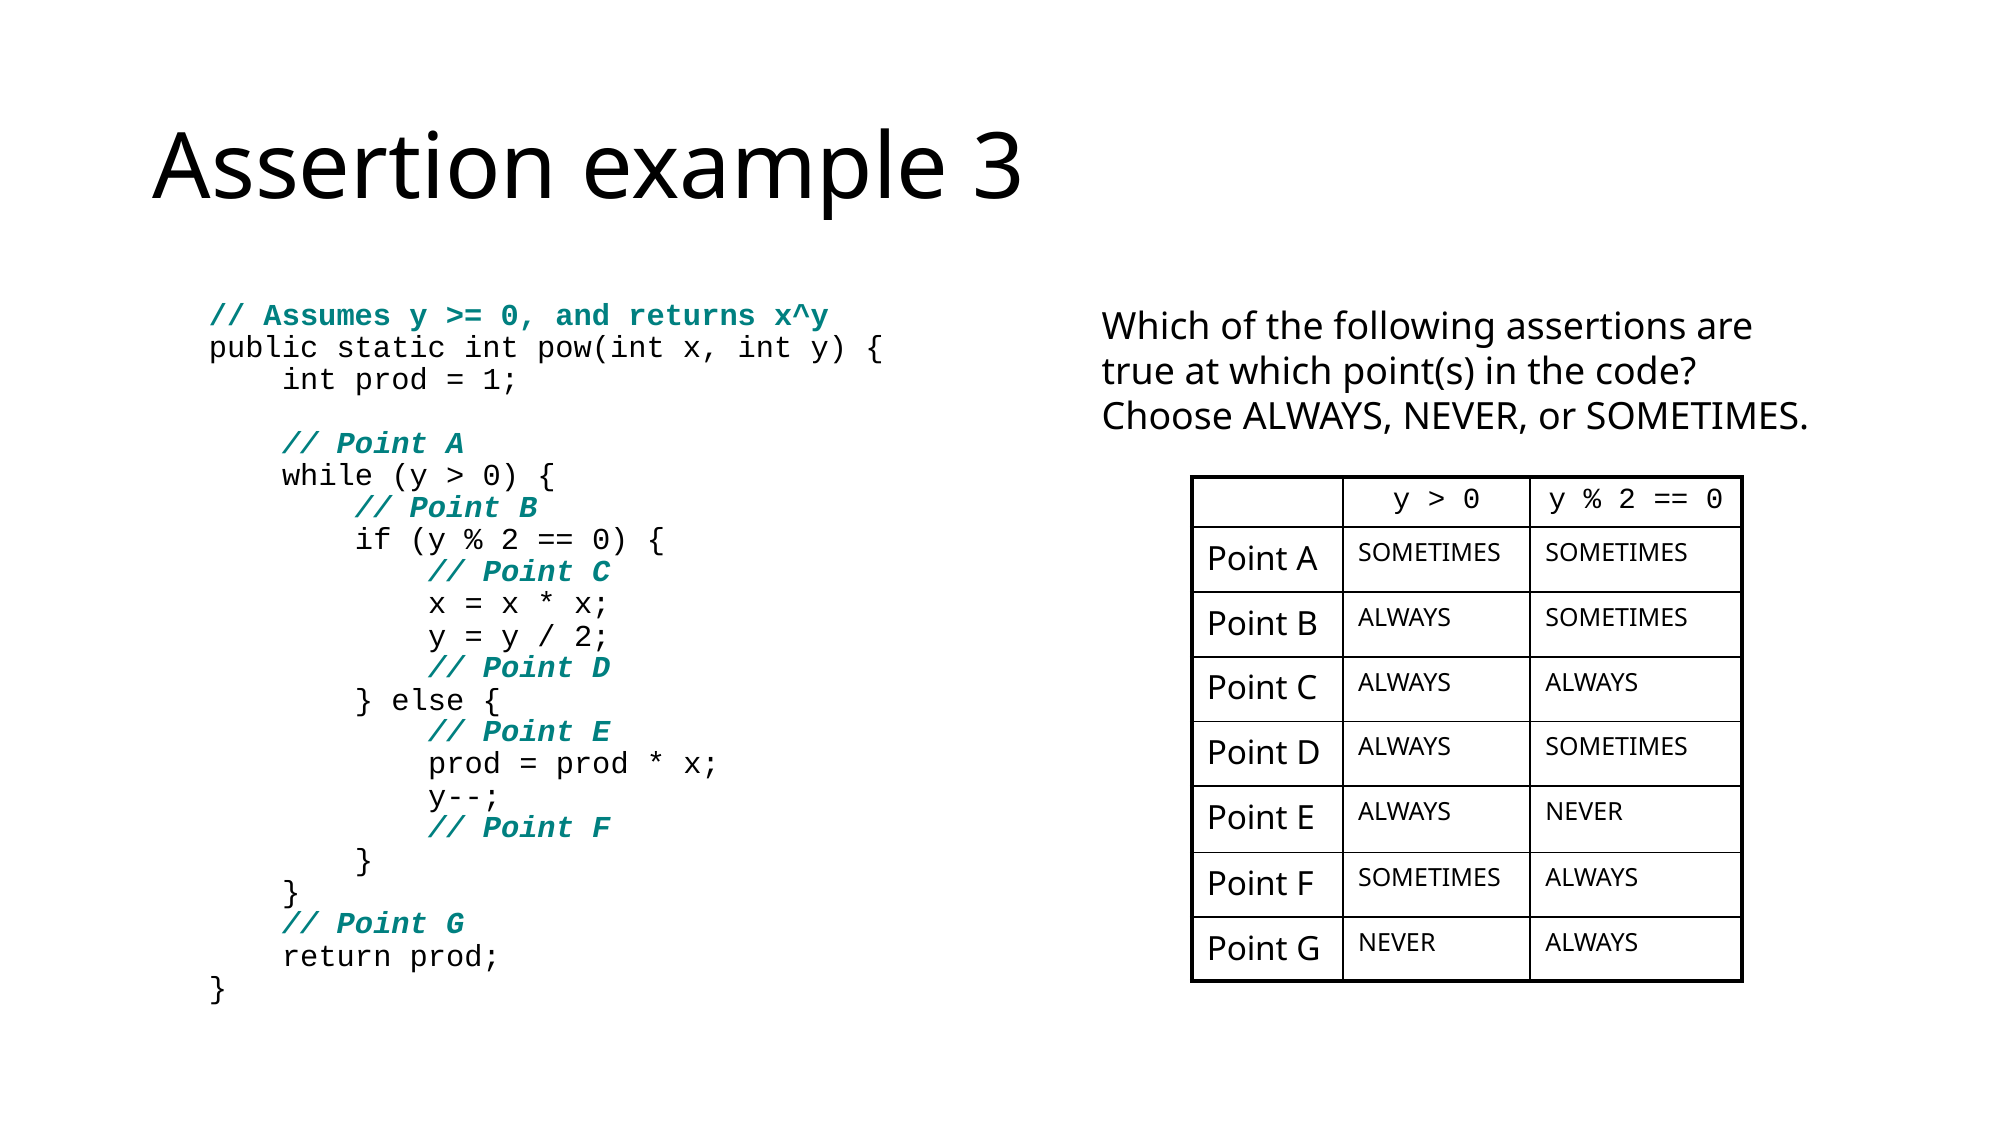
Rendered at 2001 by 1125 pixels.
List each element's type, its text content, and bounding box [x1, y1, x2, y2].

table_cell ALWAYS [1531, 658, 1740, 721]
table_cell NEVER [1344, 918, 1529, 979]
table_cell Point A [1194, 528, 1342, 591]
list // Assumes y >= 0, and returns x^y public static int pow(int x, int y) { int prod = 1; // Point A while (y > 0) { // Point B if (y % 2 == 0) { // Point C x = x * x; y = y / 2; // Point D } else { // Point E prod = prod * x; y--; // Point F } } // Point G return prod; } [137, 299, 1863, 1014]
table_cell SOMETIMES [1531, 722, 1740, 785]
table_cell SOMETIMES [1531, 528, 1740, 591]
table_cell ALWAYS [1344, 658, 1529, 721]
table_cell Point B [1194, 593, 1342, 656]
table_cell ALWAYS [1344, 593, 1529, 656]
table_cell ALWAYS [1531, 918, 1740, 979]
table_cell SOMETIMES [1344, 528, 1529, 591]
table_cell Point G [1194, 918, 1342, 979]
table_cell ALWAYS [1531, 853, 1740, 916]
table_cell ALWAYS [1344, 787, 1529, 852]
table_header y % 2 == 0 [1531, 479, 1740, 526]
table_cell Point D [1194, 722, 1342, 785]
table_cell NEVER [1531, 787, 1740, 852]
title Assertion example 3 [137, 59, 1863, 278]
table_header [1194, 479, 1342, 526]
table_cell SOMETIMES [1344, 853, 1529, 916]
table_cell Point C [1194, 658, 1342, 721]
table_cell Point E [1194, 787, 1342, 852]
table_cell ALWAYS [1344, 722, 1529, 785]
table_cell SOMETIMES [1531, 593, 1740, 656]
text_box Which of the following assertions are true at which point(s) in the code? Choose ALWAYS, NEVER, or SOMETIMES. [1086, 294, 1925, 445]
table_header y > 0 [1344, 479, 1529, 526]
table_cell Point F [1194, 853, 1342, 916]
